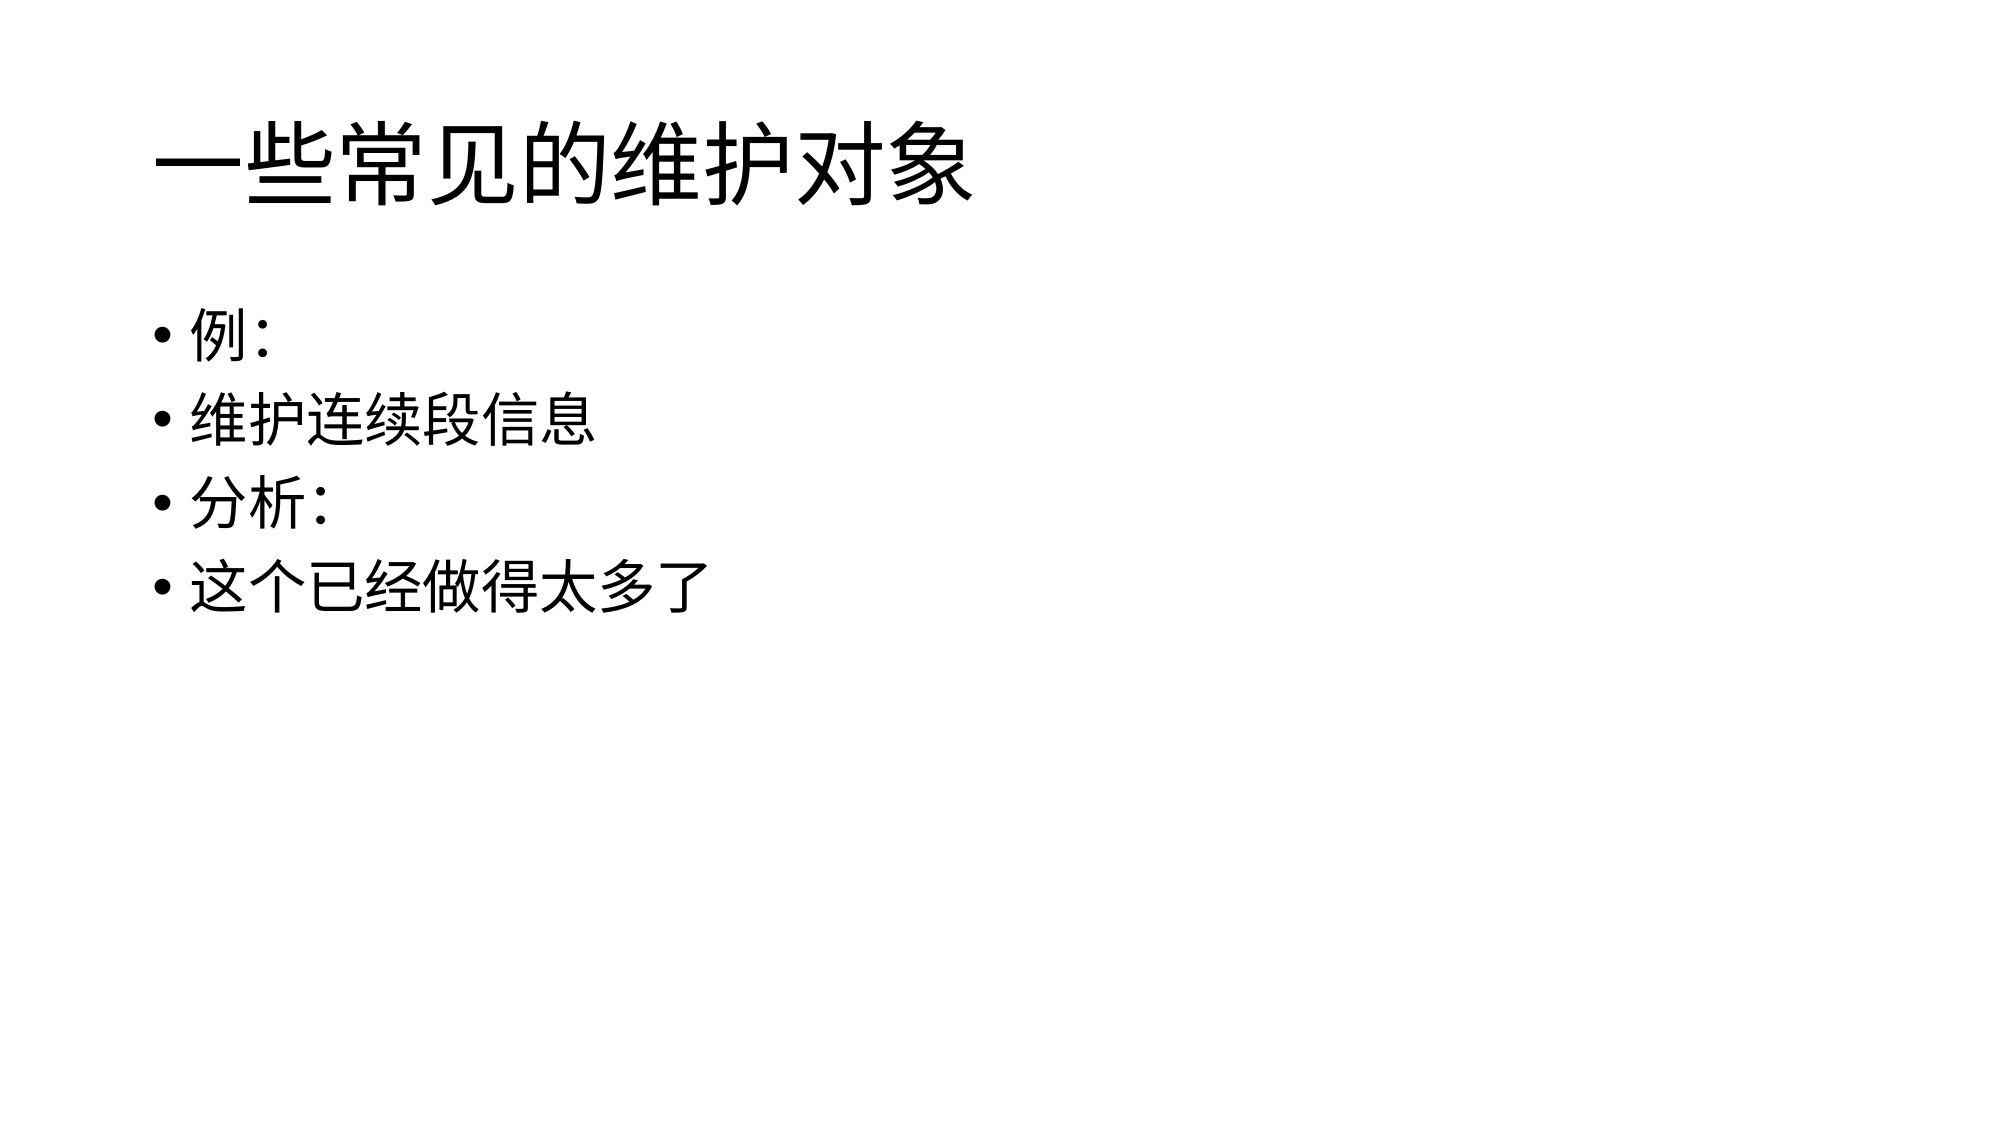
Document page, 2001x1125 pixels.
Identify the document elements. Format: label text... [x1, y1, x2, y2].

title 一些常见的维护对象 [137, 59, 1863, 278]
list 例： 维护连续段信息 分析： 这个已经做得太多了 [137, 299, 1863, 1014]
